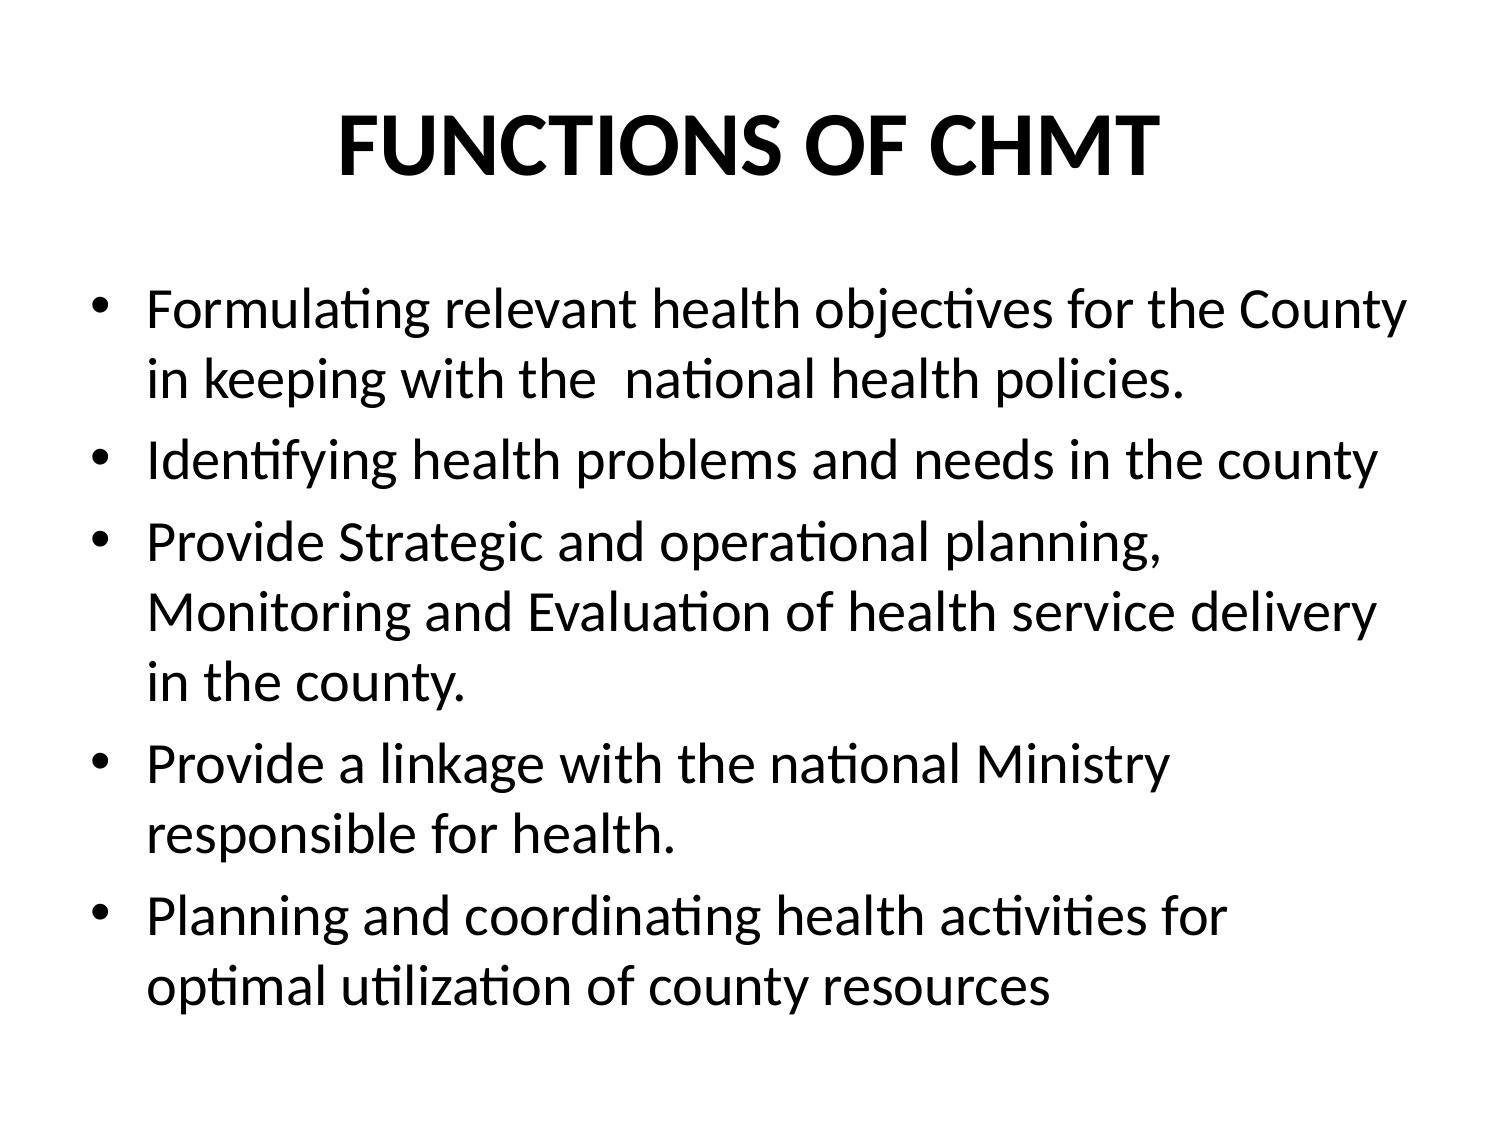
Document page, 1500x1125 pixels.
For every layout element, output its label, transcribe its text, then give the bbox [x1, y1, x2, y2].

list Formulating relevant health objectives for the County in keeping with the national health policies. Identifying health problems and needs in the county Provide Strategic and operational planning, Monitoring and Evaluation of health service delivery in the county. Provide a linkage with the national Ministry responsible for health. Planning and coordinating health activities for optimal utilization of county resources [75, 262, 1425, 1005]
title FUNCTIONS OF CHMT [75, 45, 1425, 233]
